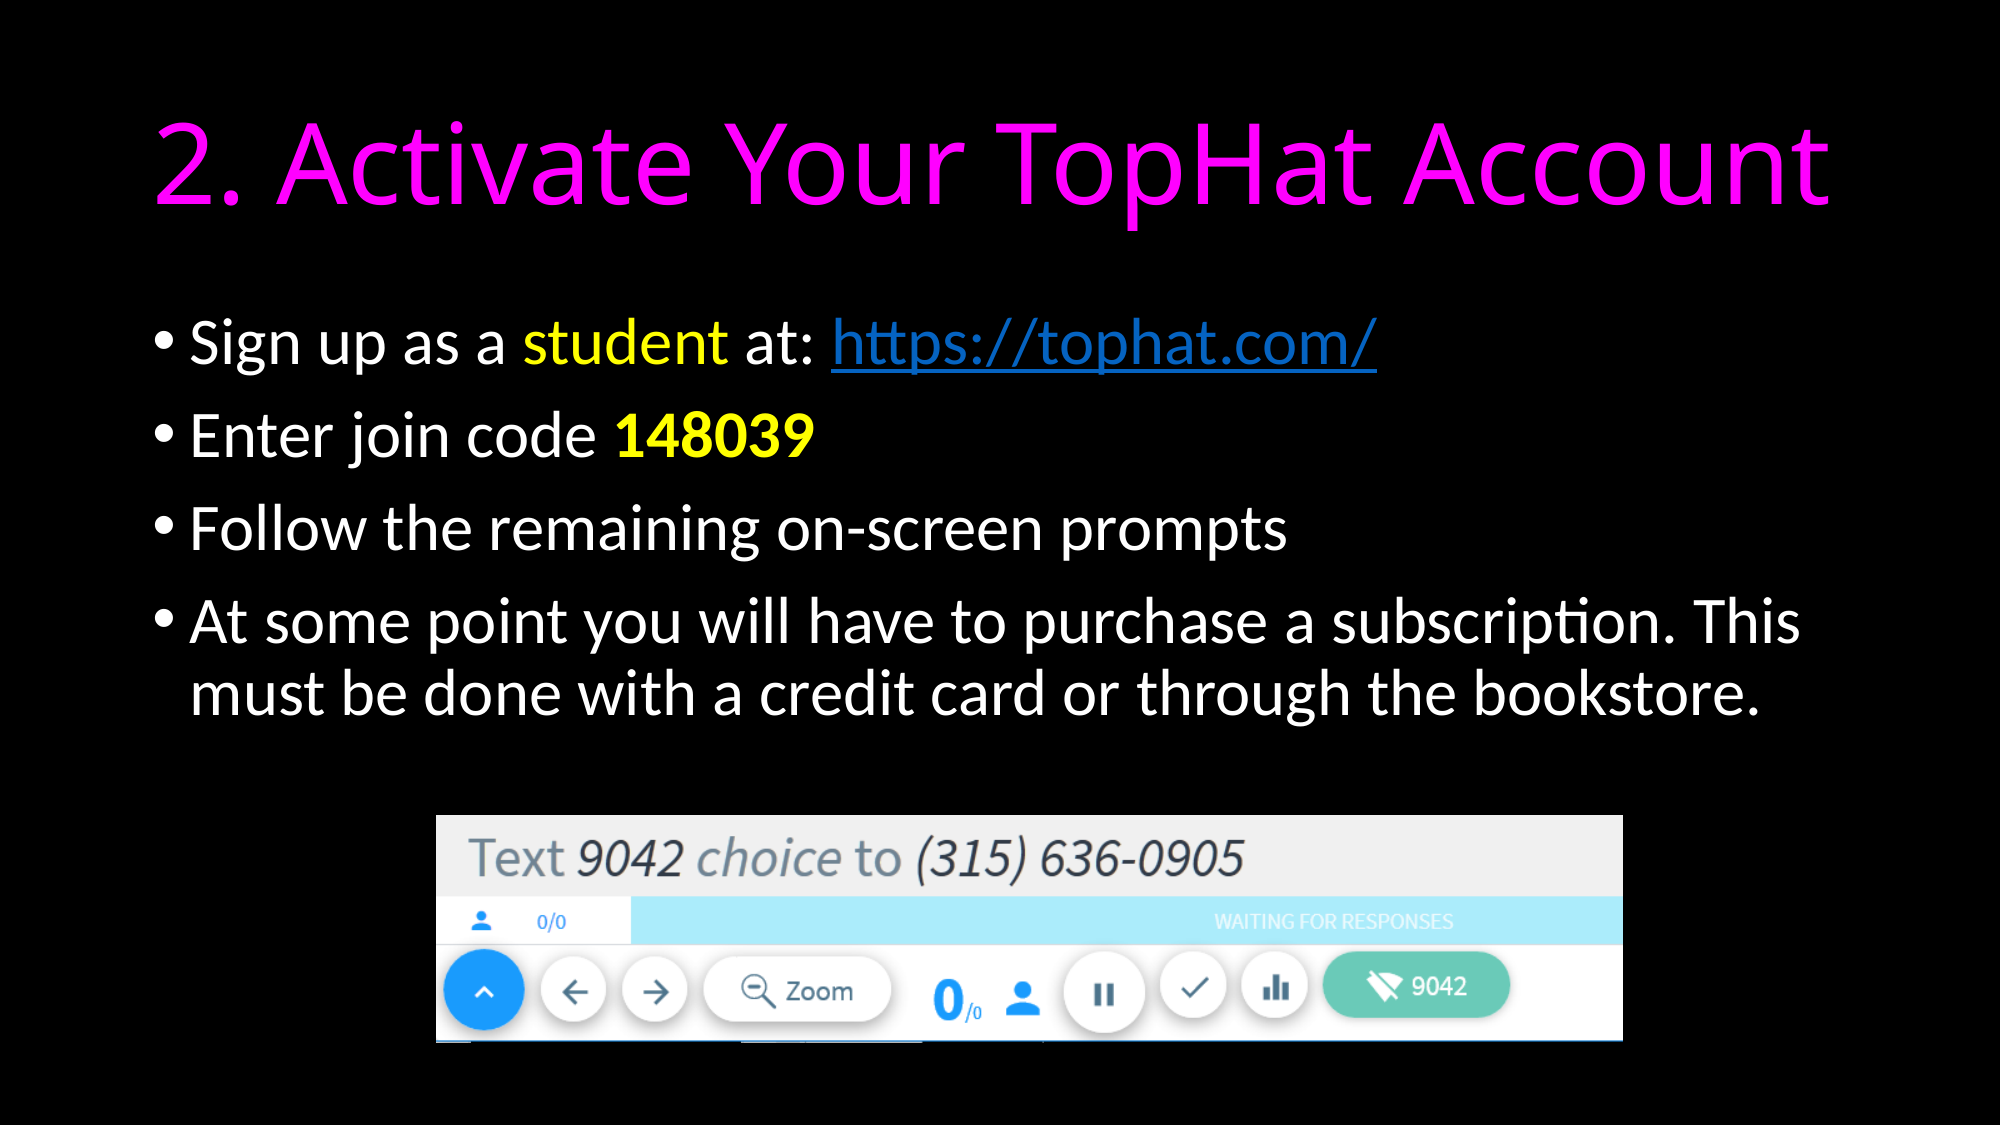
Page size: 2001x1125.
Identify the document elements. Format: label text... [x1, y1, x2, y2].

title 2. Activate Your TopHat Account [137, 59, 1863, 278]
list Sign up as a student at: https://tophat.com/ Enter join code 148039 Follow the remaining on-screen prompts At some point you will have to purchase a subscription. This must be done with a credit card or through the bookstore. [137, 299, 1830, 750]
picture [436, 815, 1623, 1043]
